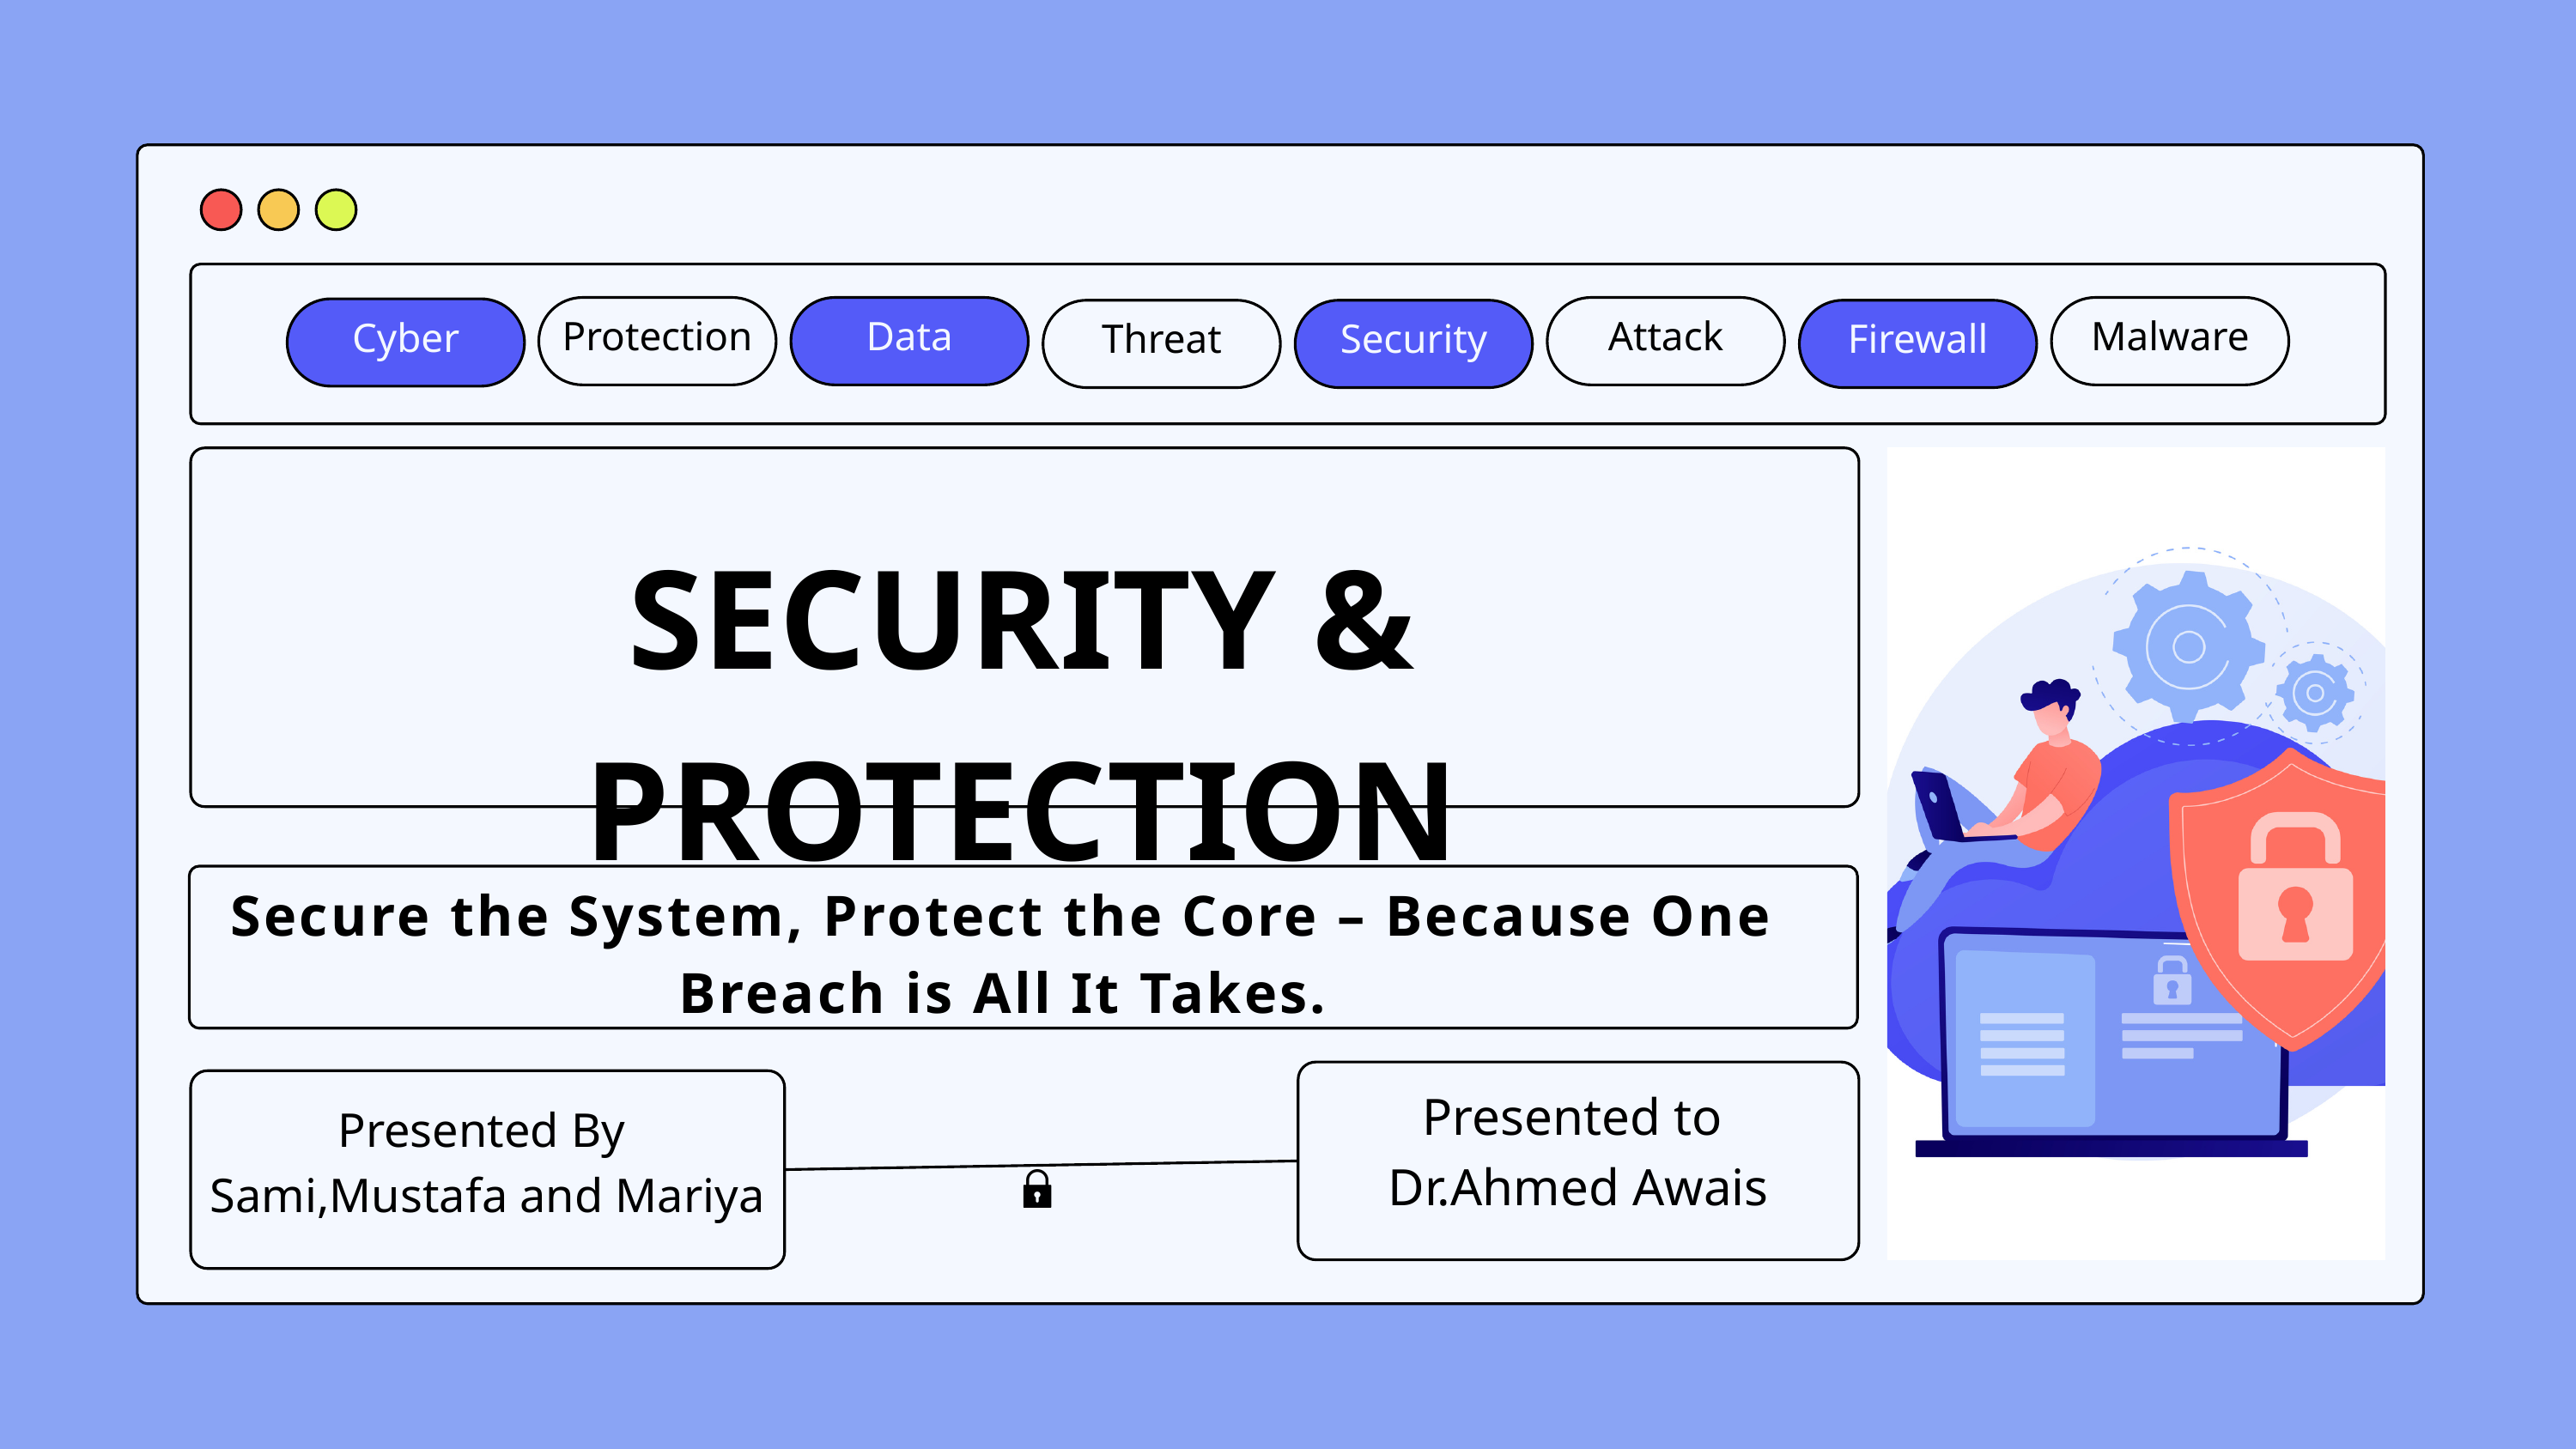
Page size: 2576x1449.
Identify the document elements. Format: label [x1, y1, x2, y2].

text_box [189, 865, 1858, 1029]
text_box [258, 189, 299, 230]
text_box [2078, 806, 2198, 926]
text_box [137, 144, 2424, 1304]
text_box [2208, 943, 2329, 1063]
text_box [1799, 300, 2038, 388]
text_box [1295, 300, 1533, 388]
text_box [2209, 670, 2330, 791]
text_box [201, 189, 242, 230]
text_box [2208, 806, 2329, 926]
text_box [190, 264, 2386, 424]
text_box [1947, 806, 2068, 926]
text_box [190, 1070, 785, 1269]
text_box [2078, 670, 2198, 791]
text_box [1546, 297, 1785, 385]
text_box [315, 189, 357, 230]
text_box [1947, 943, 2068, 1063]
text_box [538, 297, 777, 385]
text_box [1297, 1061, 1860, 1260]
text_box [2078, 943, 2198, 1063]
text_box [2050, 297, 2289, 385]
text_box [790, 297, 1029, 385]
text_box [1042, 300, 1281, 388]
text_box [190, 447, 1860, 807]
text_box [1947, 670, 2068, 791]
text_box [287, 298, 526, 387]
text_box [2090, 1079, 2210, 1199]
